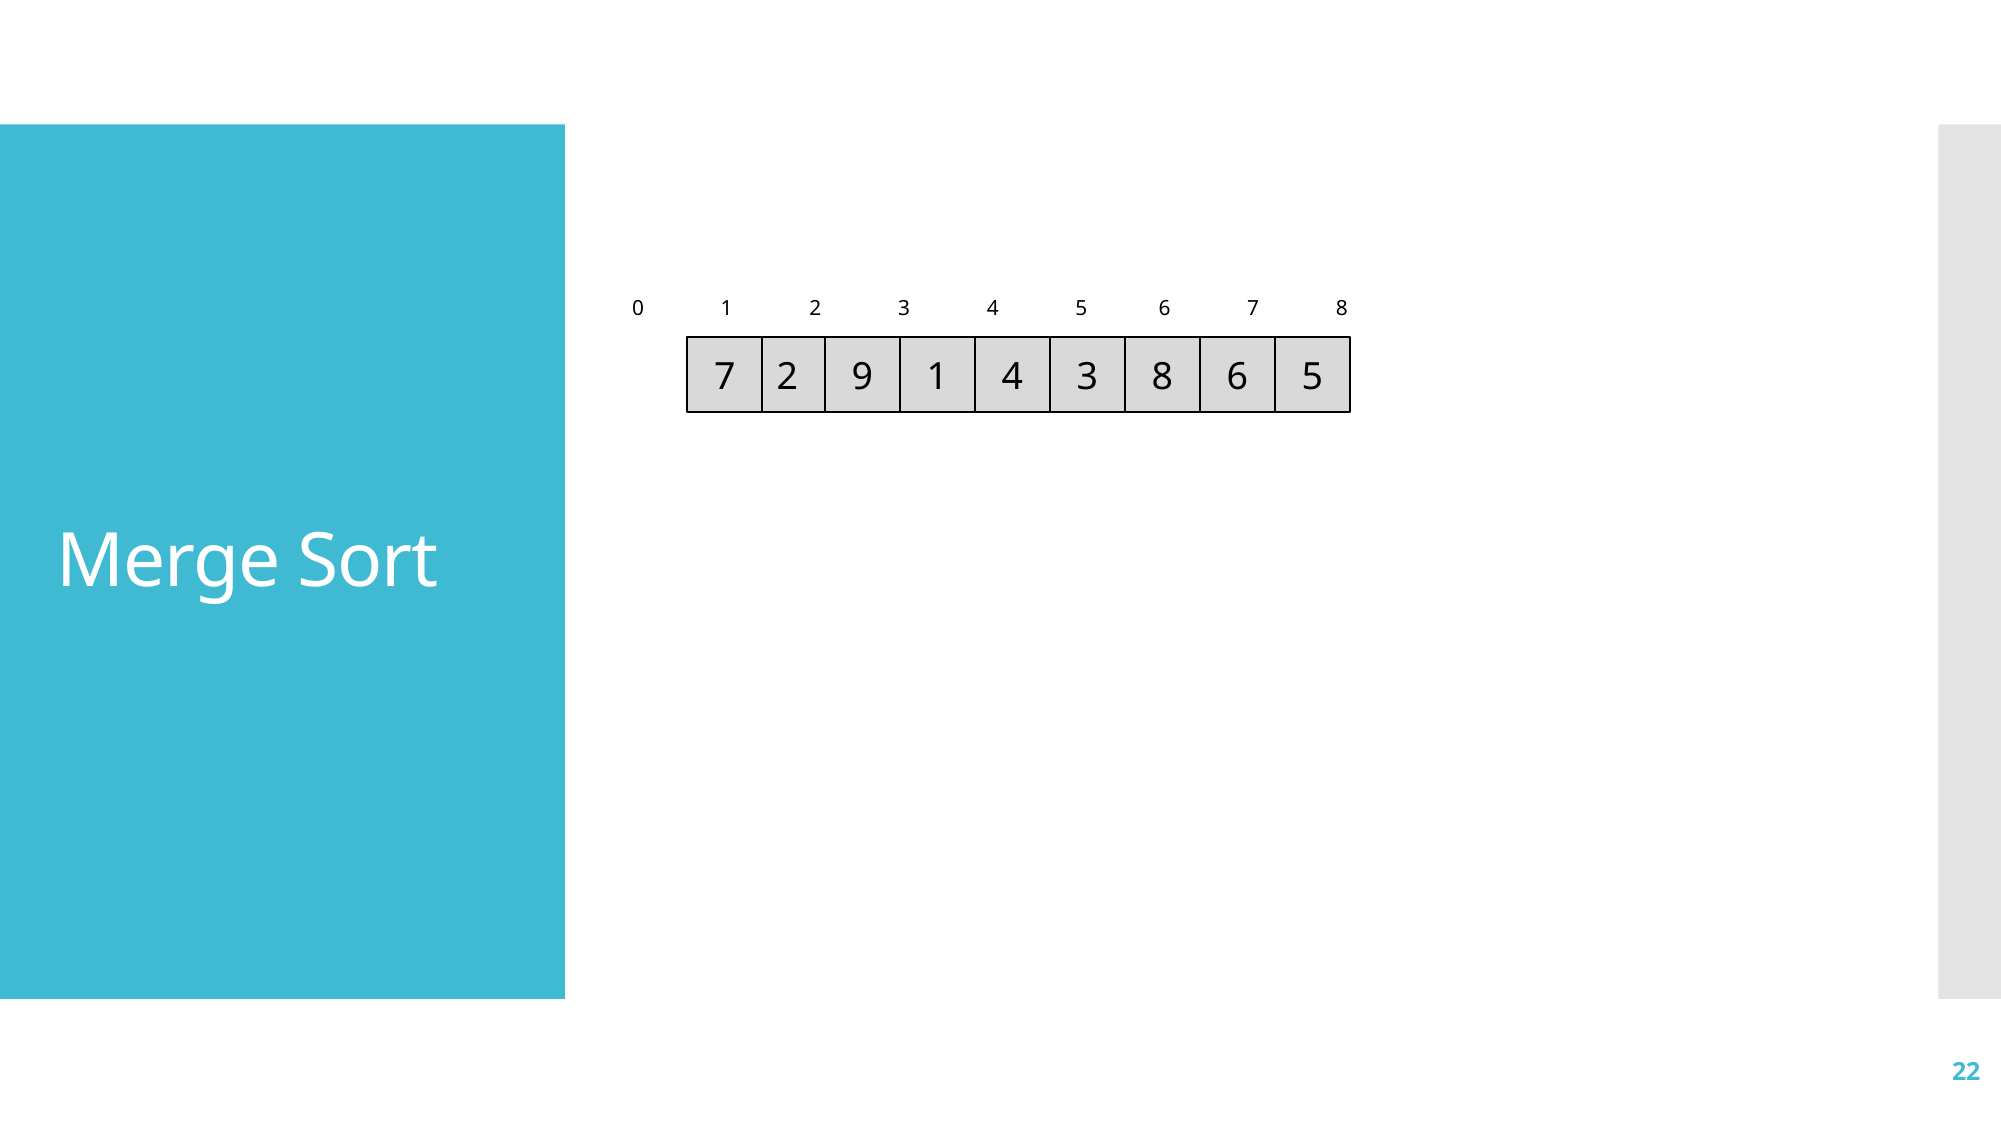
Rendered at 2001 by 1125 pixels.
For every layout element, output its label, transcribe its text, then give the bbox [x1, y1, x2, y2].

title Merge Sort [41, 184, 525, 940]
text_box 2 [763, 337, 824, 413]
text_box 8 [1124, 337, 1201, 413]
text_box 9 [824, 337, 901, 413]
text_box 0 1 2 3 4 5 6 7 8 [617, 287, 1364, 328]
text_box 4 [976, 337, 1051, 413]
text_box 1 [901, 337, 976, 413]
text_box 6 [1201, 337, 1274, 413]
slide_number 22 [1744, 1042, 1996, 1103]
text_box 3 [1051, 337, 1124, 413]
text_box 5 [1274, 337, 1351, 413]
text_box 7 [687, 337, 763, 413]
